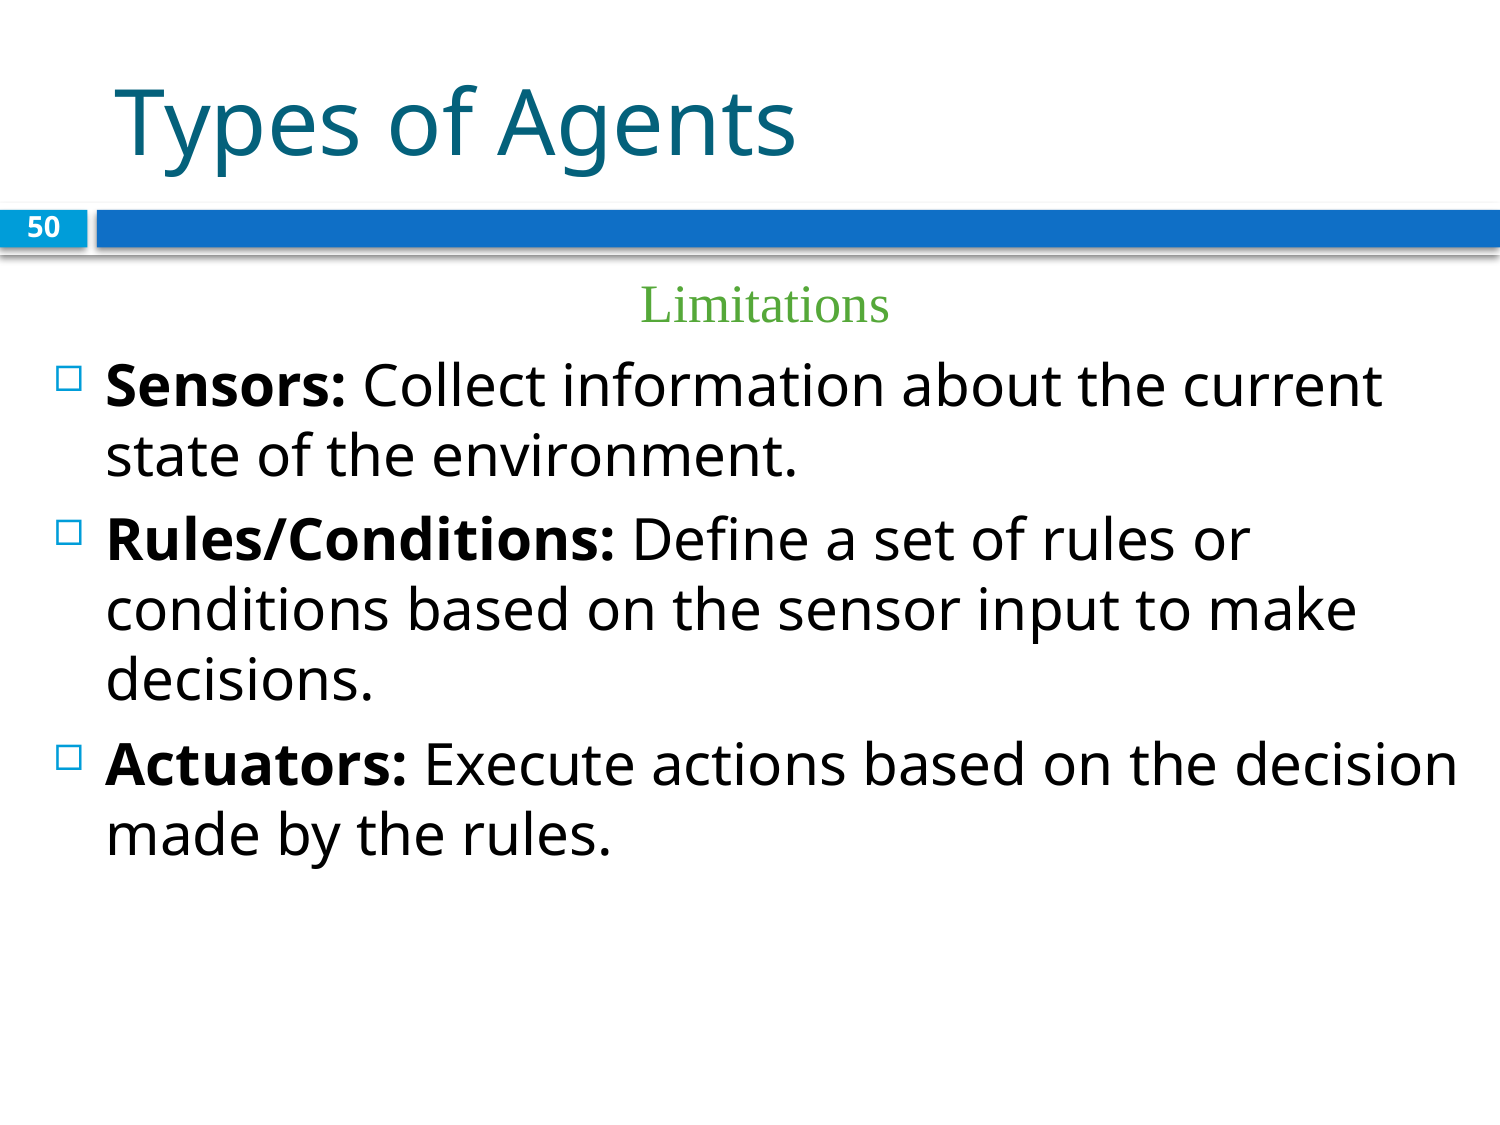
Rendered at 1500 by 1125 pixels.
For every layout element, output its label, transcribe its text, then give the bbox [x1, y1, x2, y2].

title Types of Agents [99, 37, 1438, 201]
list Limitations Sensors: Collect information about the current state of the environment. Rules/Conditions: Define a set of rules or conditions based on the sensor input to make decisions. Actuators: Execute actions based on the decision made by the rules. [38, 260, 1479, 1105]
slide_number 50 [0, 208, 88, 249]
